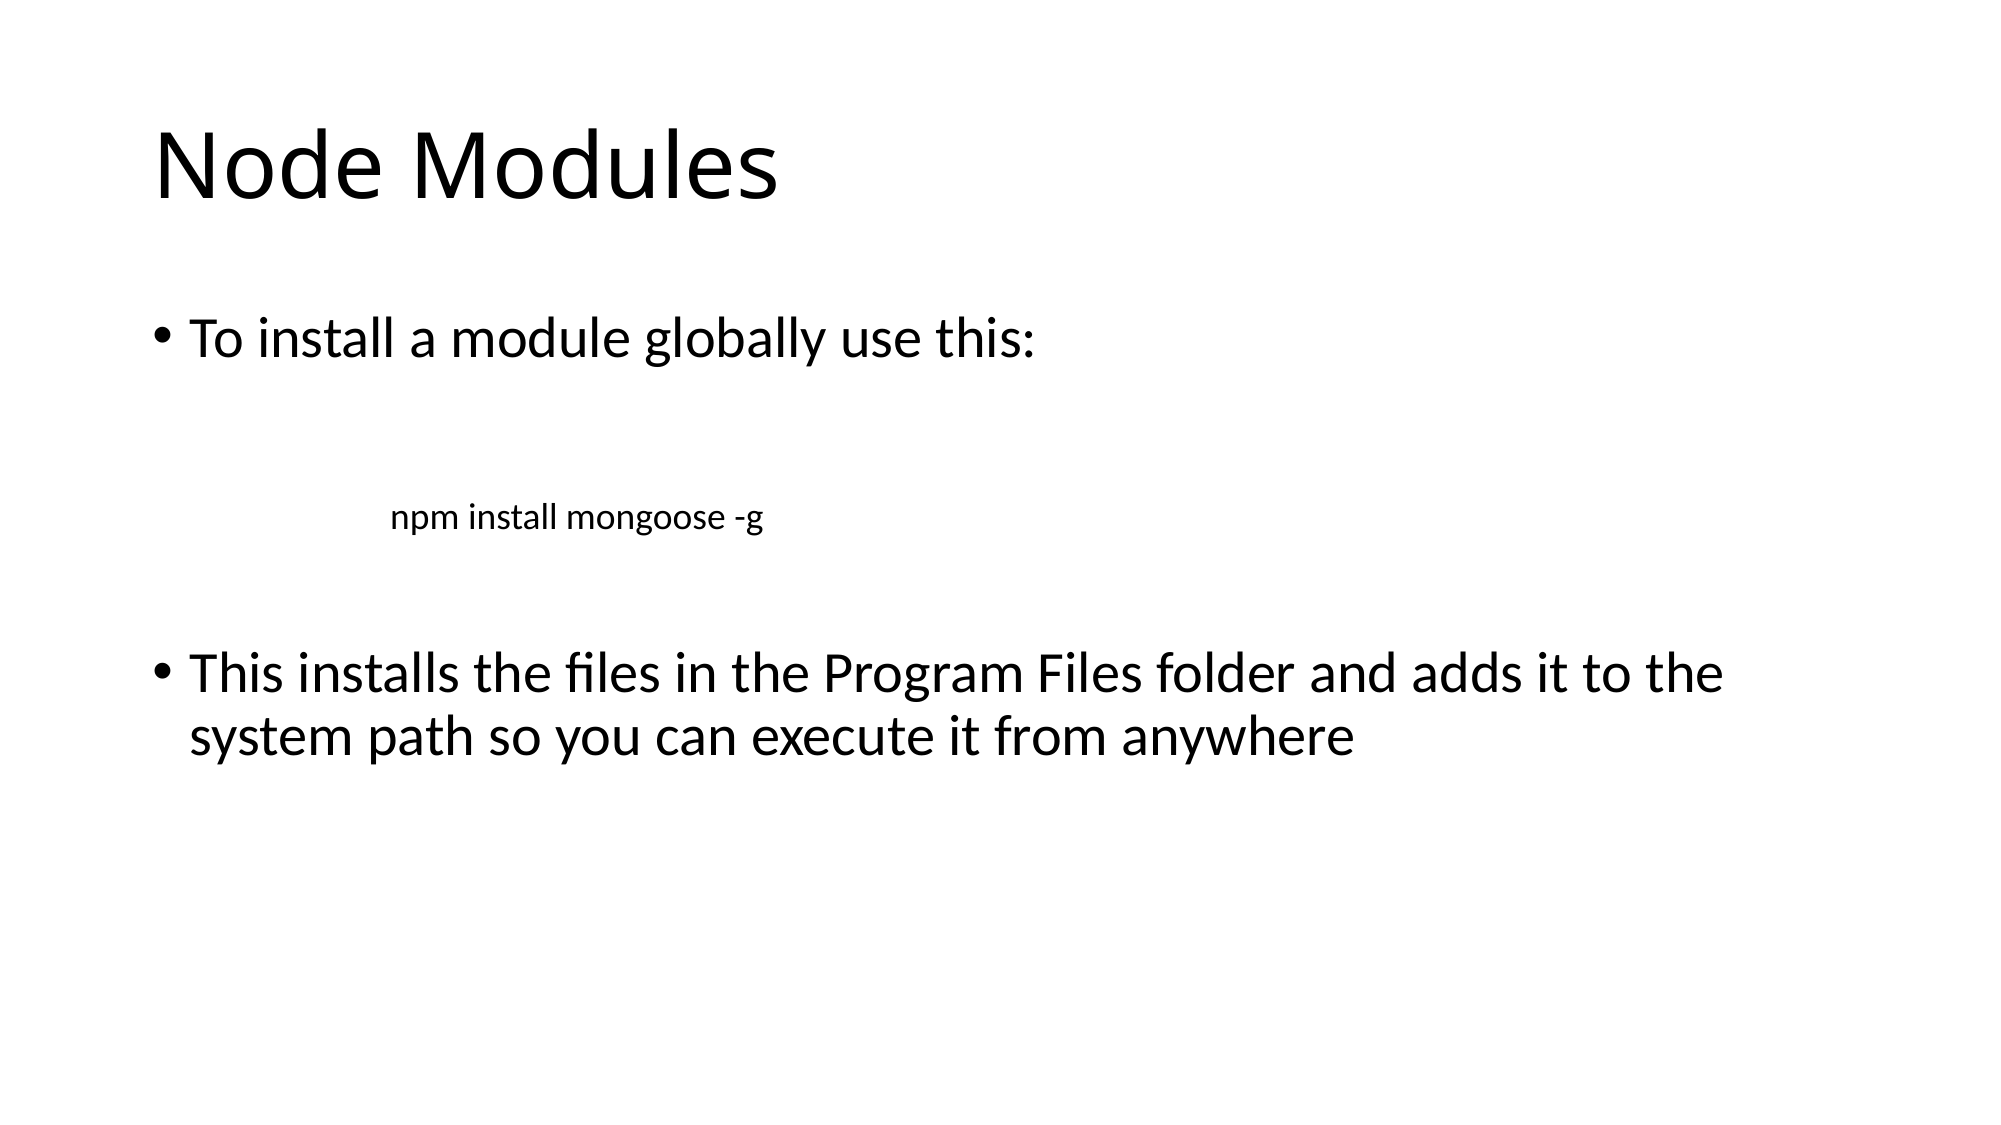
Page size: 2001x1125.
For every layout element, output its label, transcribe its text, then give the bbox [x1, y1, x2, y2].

title Node Modules [137, 59, 1863, 278]
text_box npm install mongoose -g [375, 394, 779, 545]
list To install a module globally use this: This installs the files in the Program Files folder and adds it to the system path so you can execute it from anywhere [137, 299, 1863, 1014]
